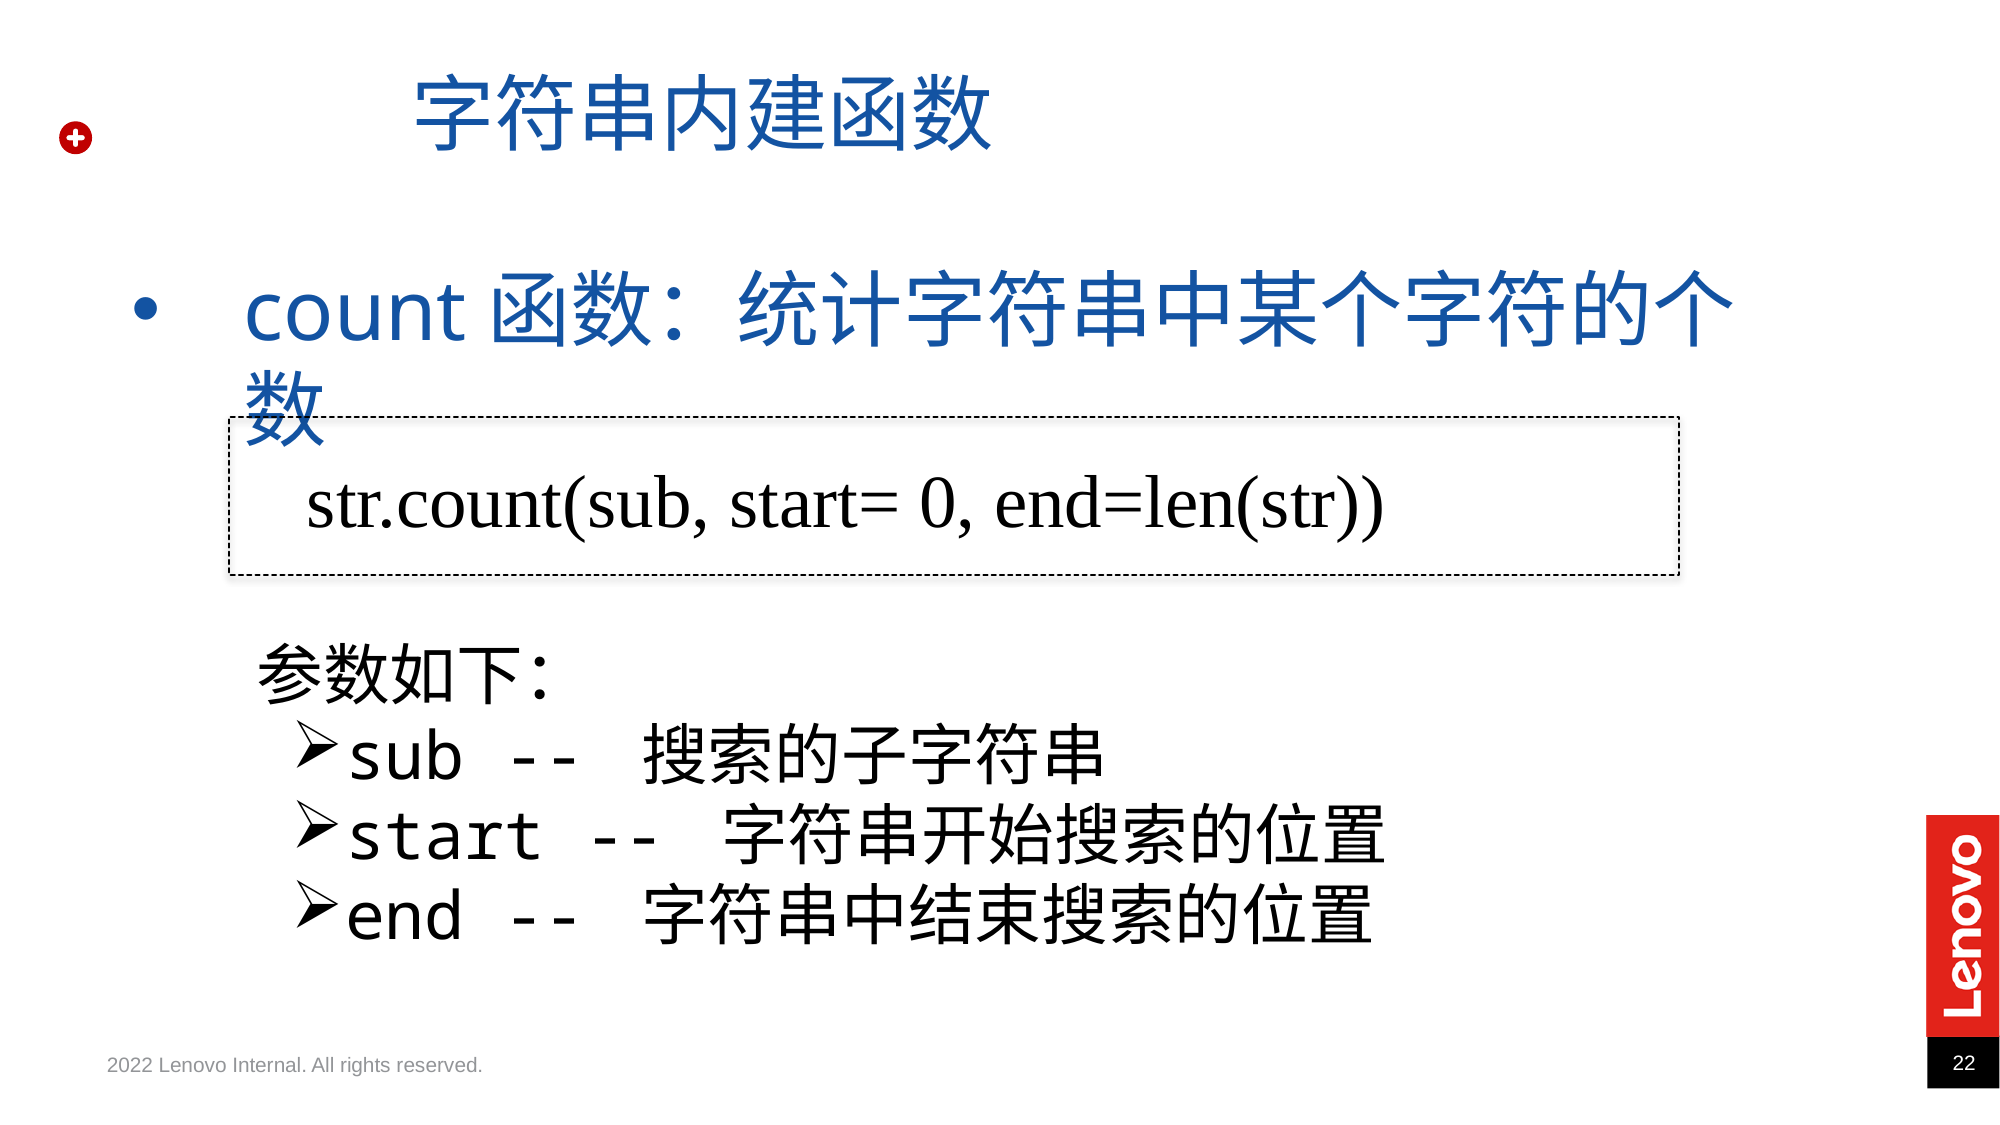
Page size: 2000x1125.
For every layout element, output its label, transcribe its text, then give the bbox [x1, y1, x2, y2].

picture [1926, 815, 2000, 1037]
text_box [228, 416, 1680, 576]
text_box 字符串内建函数 [396, 53, 1171, 169]
text_box 参数如下： sub -- 搜索的子字符串 start -- 字符串开始搜索的位置 end -- 字符串中结束搜索的位置 [241, 625, 1571, 961]
text_box count函数：统计字符串中某个字符的个数 [116, 249, 1830, 465]
